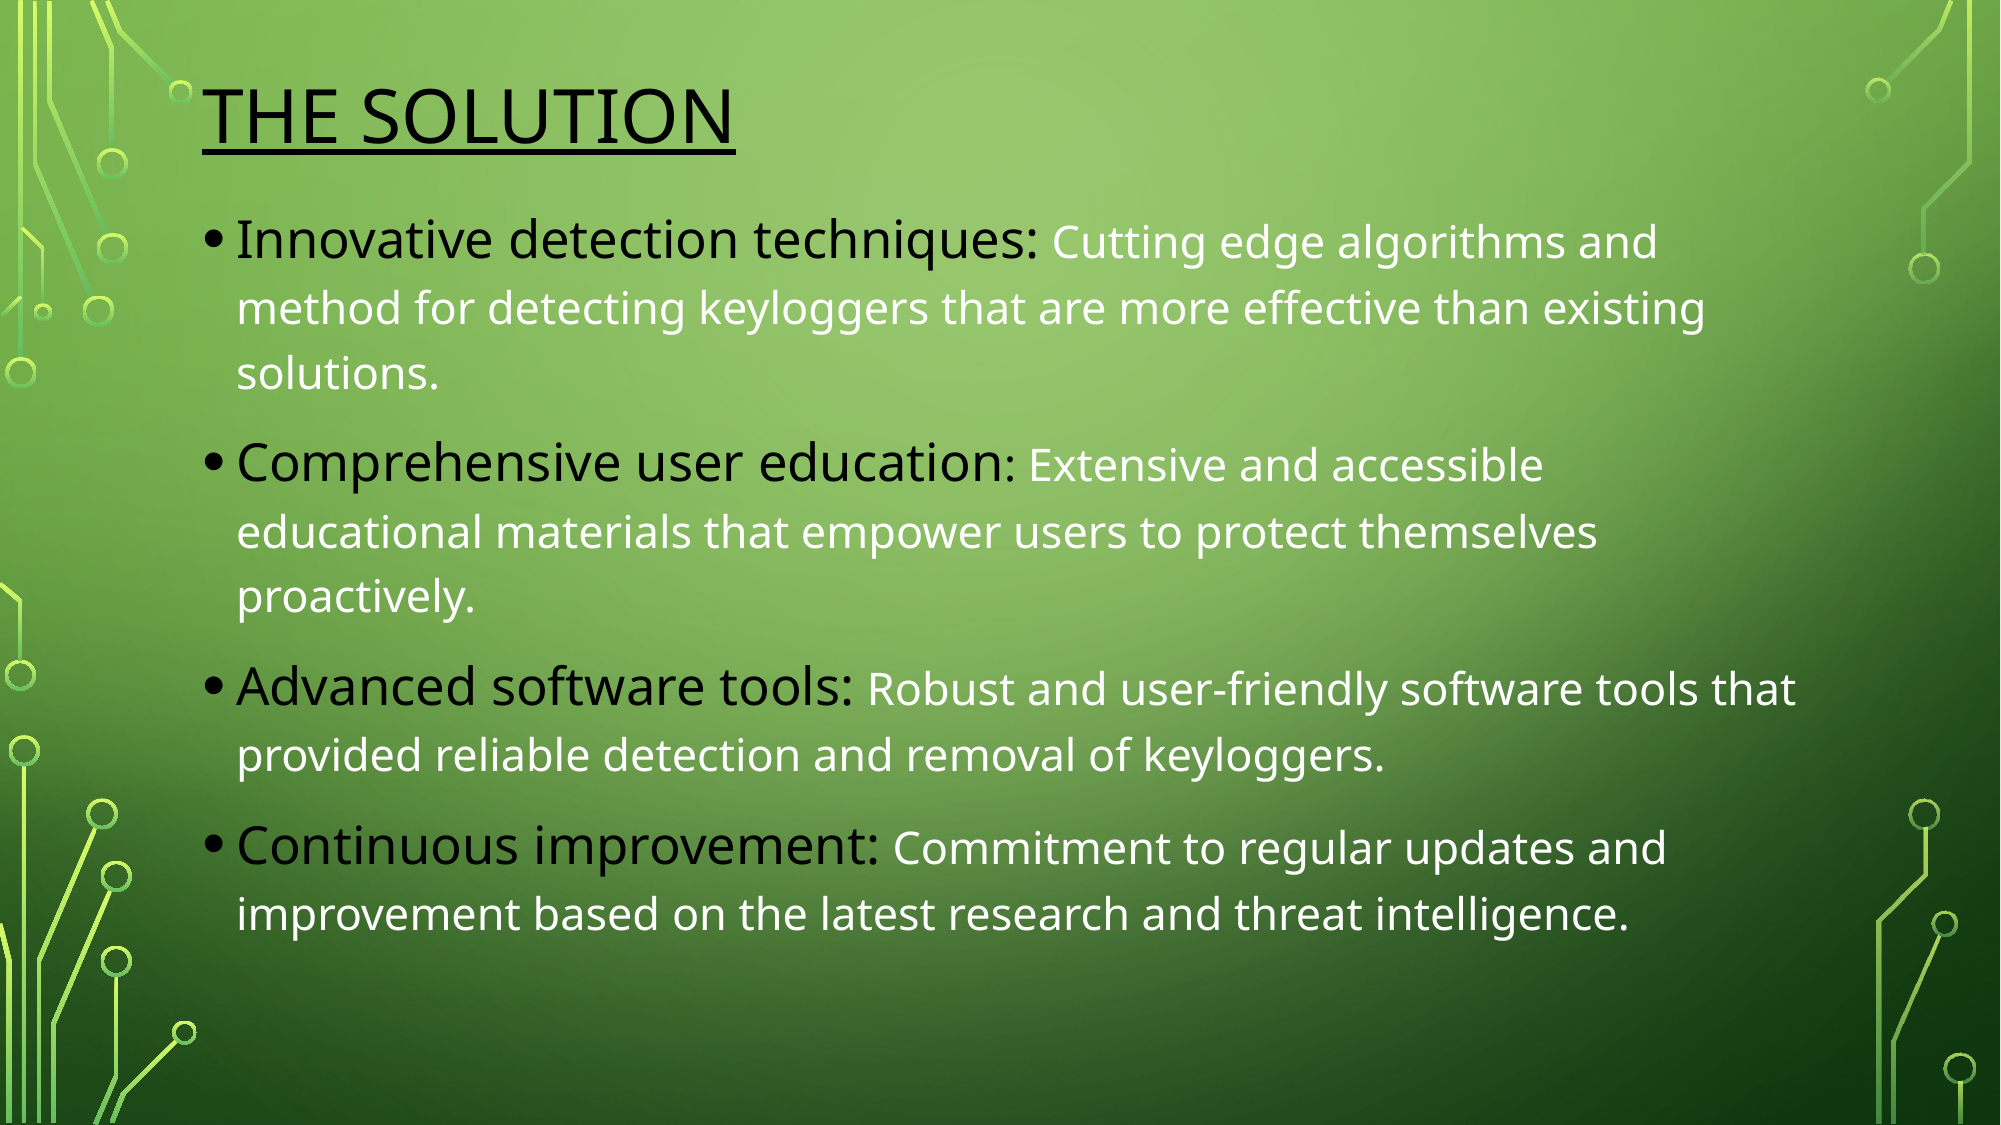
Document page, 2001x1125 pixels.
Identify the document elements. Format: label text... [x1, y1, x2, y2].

title The solution [187, 19, 1813, 186]
list Innovative detection techniques: Cutting edge algorithms and method for detecting keyloggers that are more effective than existing solutions. Comprehensive user education: Extensive and accessible educational materials that empower users to protect themselves proactively. Advanced software tools: Robust and user-friendly software tools that provided reliable detection and removal of keyloggers. Continuous improvement: Commitment to regular updates and improvement based on the latest research and threat intelligence. [187, 186, 1813, 950]
